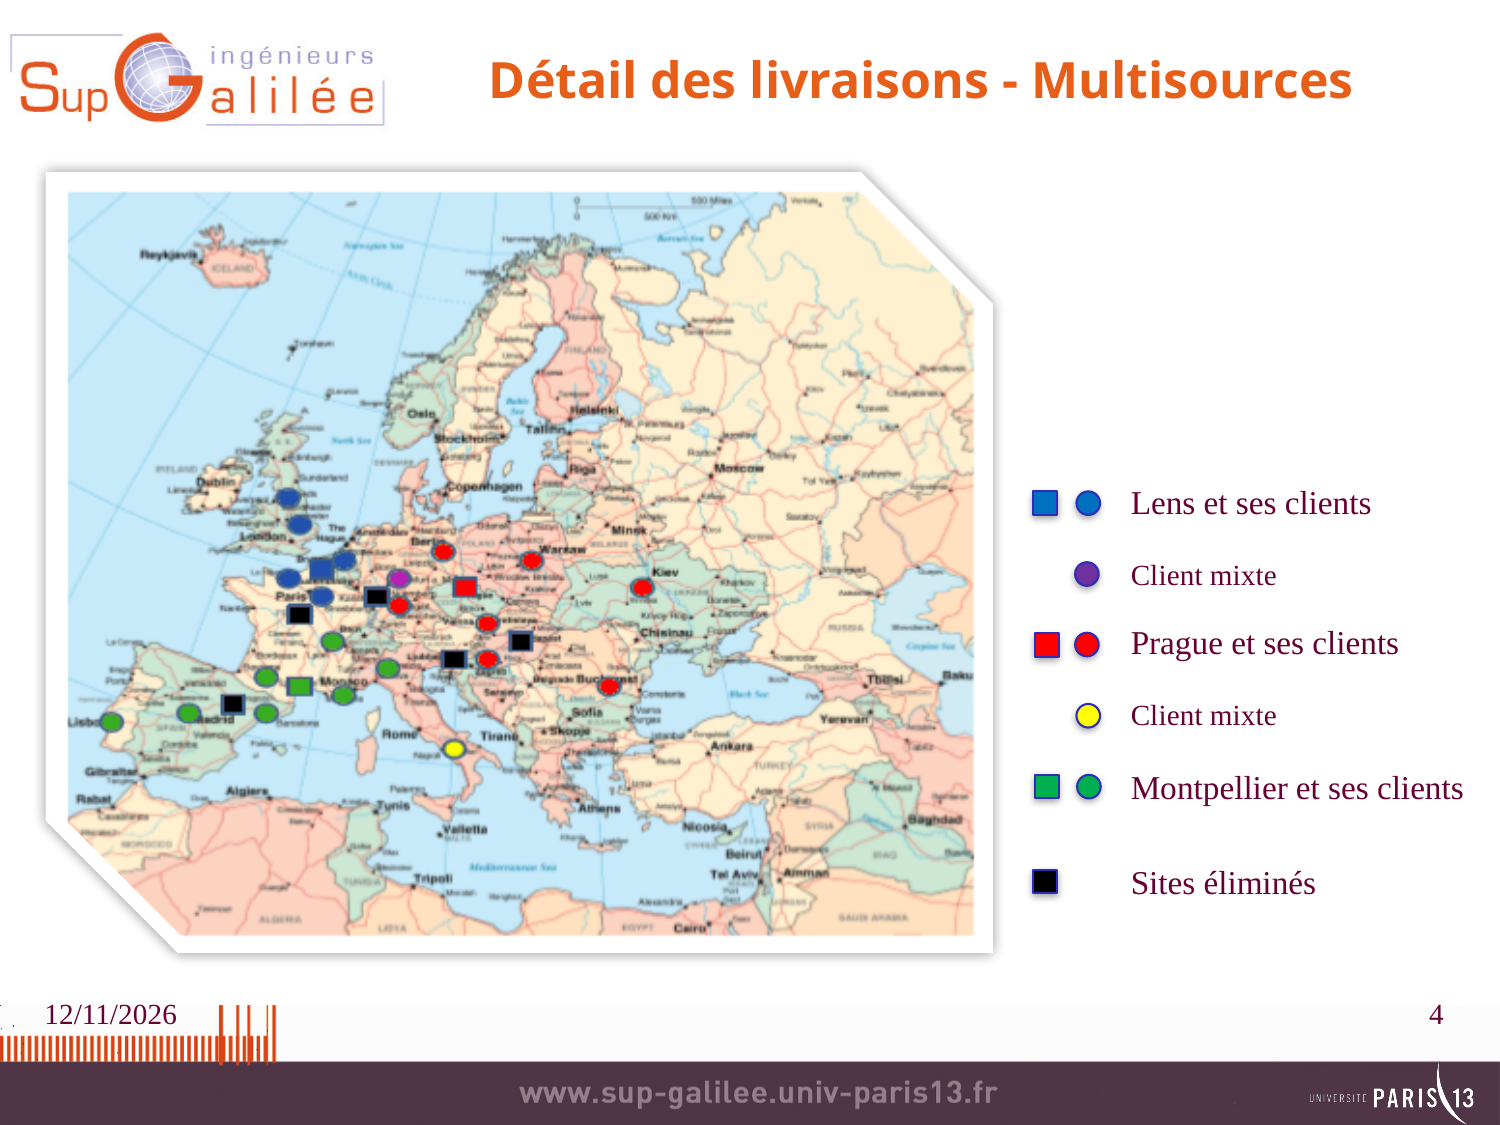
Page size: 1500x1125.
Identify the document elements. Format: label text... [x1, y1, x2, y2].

title Détail des livraisons - Multisources [407, 31, 1436, 126]
text_box [1074, 561, 1100, 587]
text_box [1076, 774, 1102, 800]
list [52, 178, 986, 946]
text_box [1033, 869, 1058, 894]
slide_number 4 [1311, 987, 1459, 1035]
text_box [1074, 631, 1100, 658]
text_box Lens et ses clients Client mixte Prague et ses clients Client mixte Montpellier et ses clients Sites éliminés [1116, 474, 1484, 909]
text_box [1033, 491, 1058, 516]
picture [0, 23, 396, 138]
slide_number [29, 987, 195, 1035]
text_box [1075, 703, 1101, 729]
picture [0, 1005, 1500, 1125]
text_box [1075, 490, 1101, 516]
text_box [1035, 632, 1060, 657]
text_box [1035, 774, 1060, 799]
